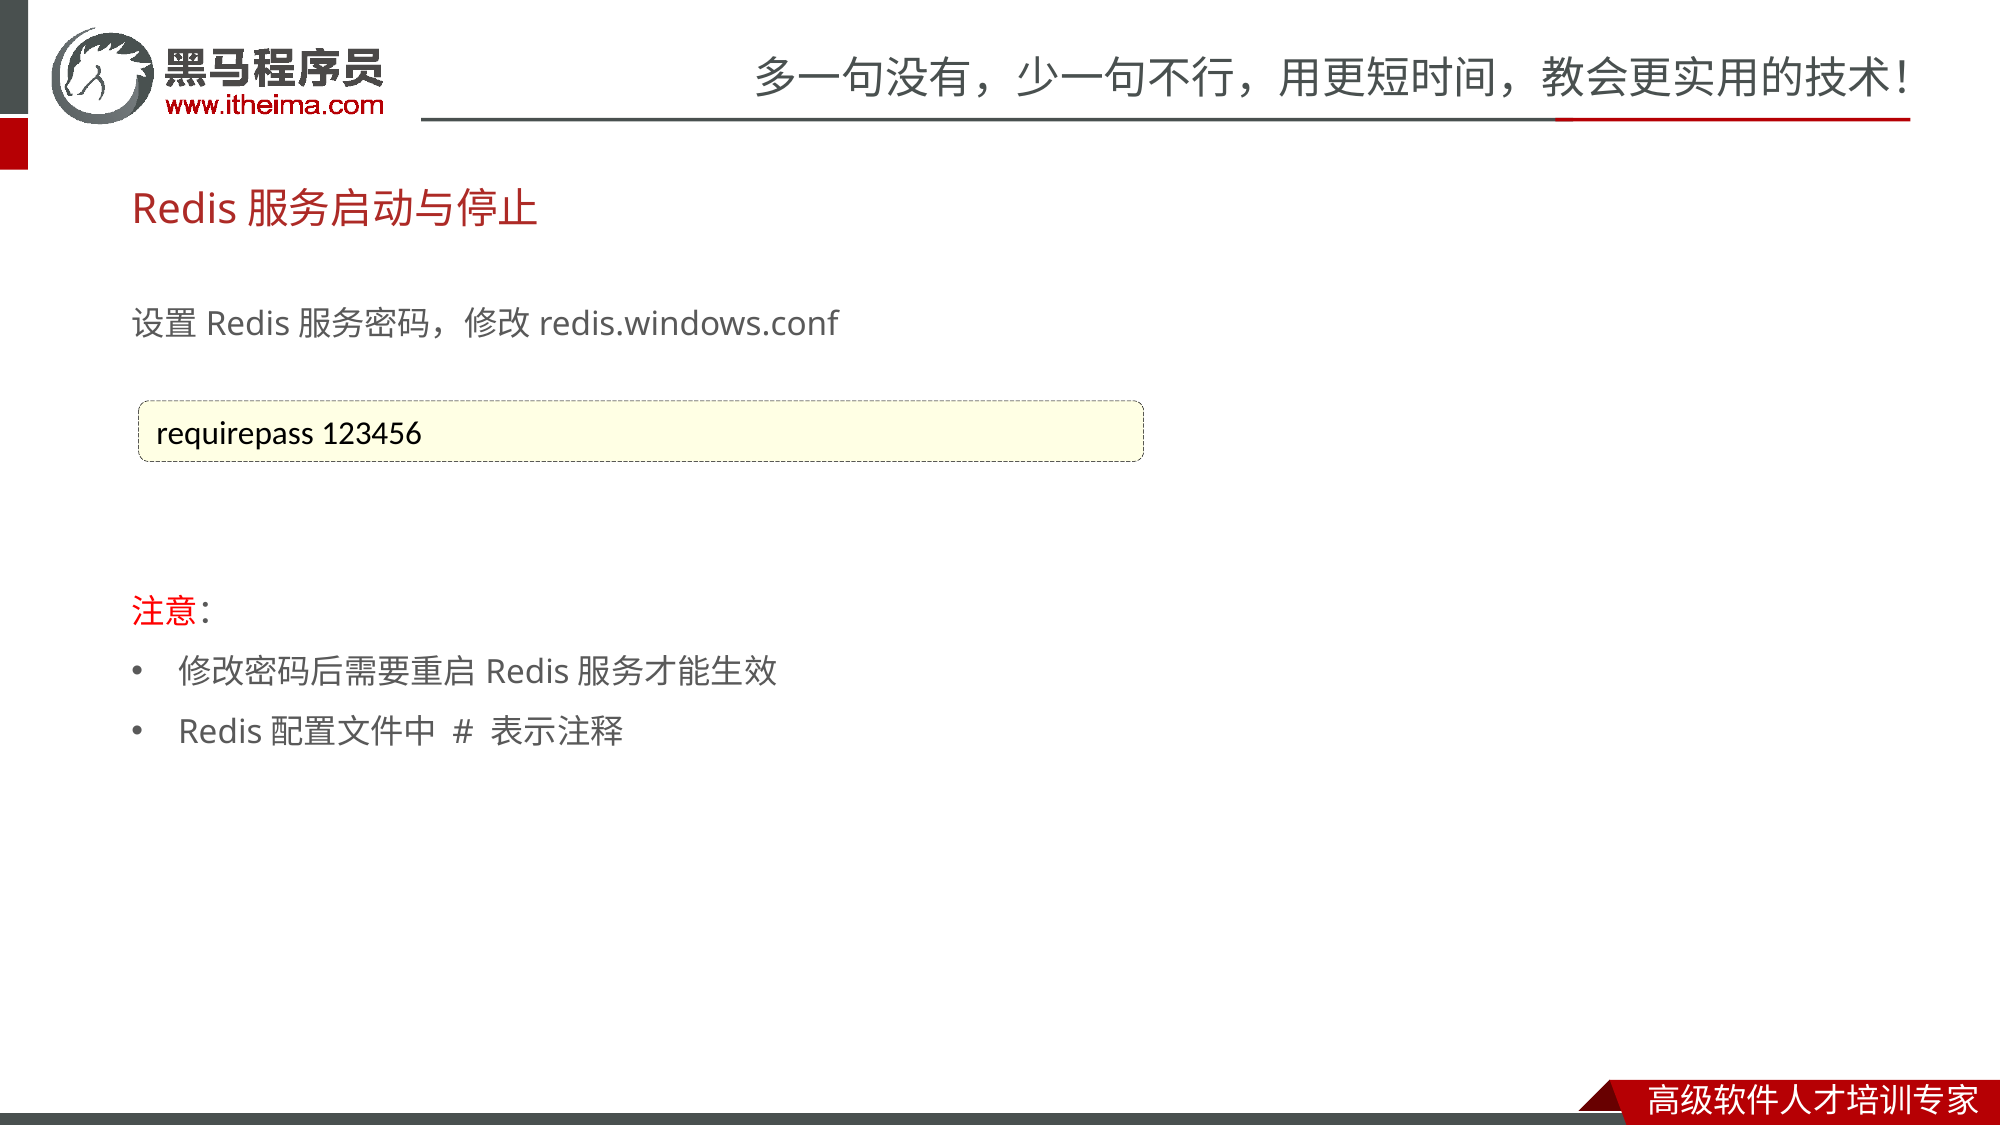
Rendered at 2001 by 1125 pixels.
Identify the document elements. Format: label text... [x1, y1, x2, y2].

picture [50, 26, 384, 125]
text_box 注意： 修改密码后需要重启Redis服务才能生效 Redis配置文件中 # 表示注释 [116, 562, 1856, 758]
title Redis服务启动与停止 [116, 164, 1872, 250]
text_box 设置Redis服务密码，修改redis.windows.conf [116, 274, 1856, 350]
text_box requirepass 123456 [138, 400, 1144, 462]
